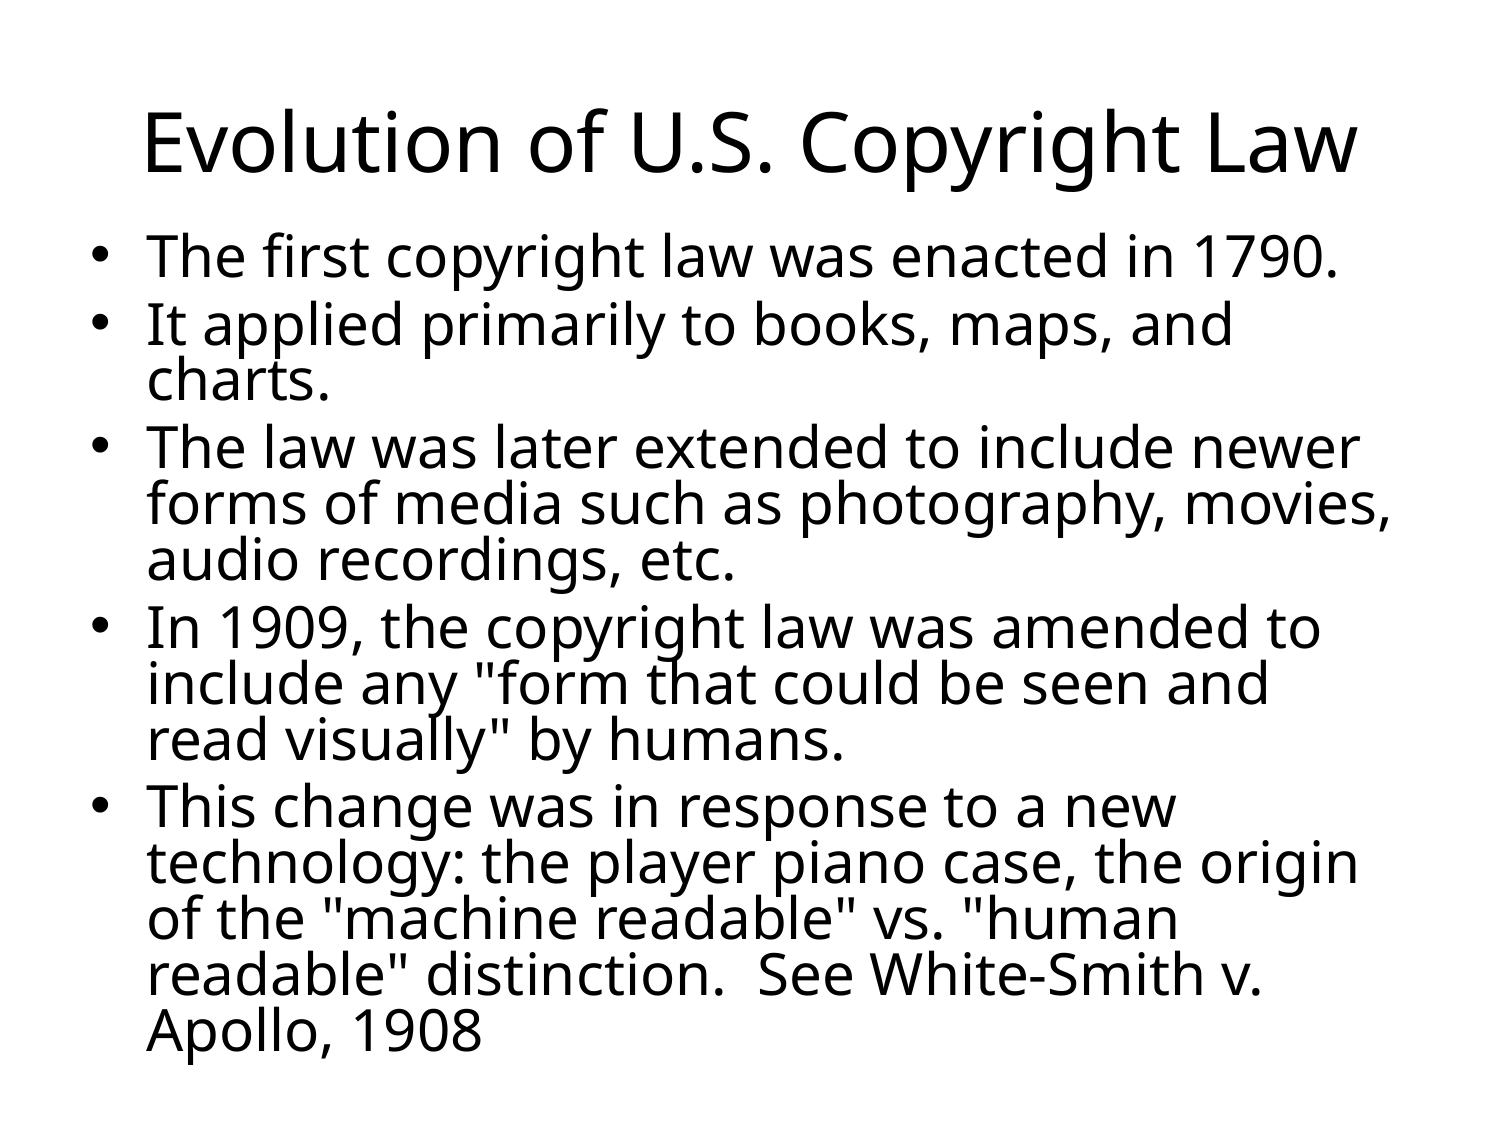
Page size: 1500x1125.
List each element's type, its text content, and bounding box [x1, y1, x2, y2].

list The first copyright law was enacted in 1790. It applied primarily to books, maps, and charts. The law was later extended to include newer forms of media such as photography, movies, audio recordings, etc. In 1909, the copyright law was amended to include any "form that could be seen and read visually" by humans. This change was in response to a new technology: the player piano case, the origin of the "machine readable" vs. "human readable" distinction. See White-Smith v. Apollo, 1908 [75, 224, 1425, 1005]
title Evolution of U.S. Copyright Law [75, 45, 1425, 224]
